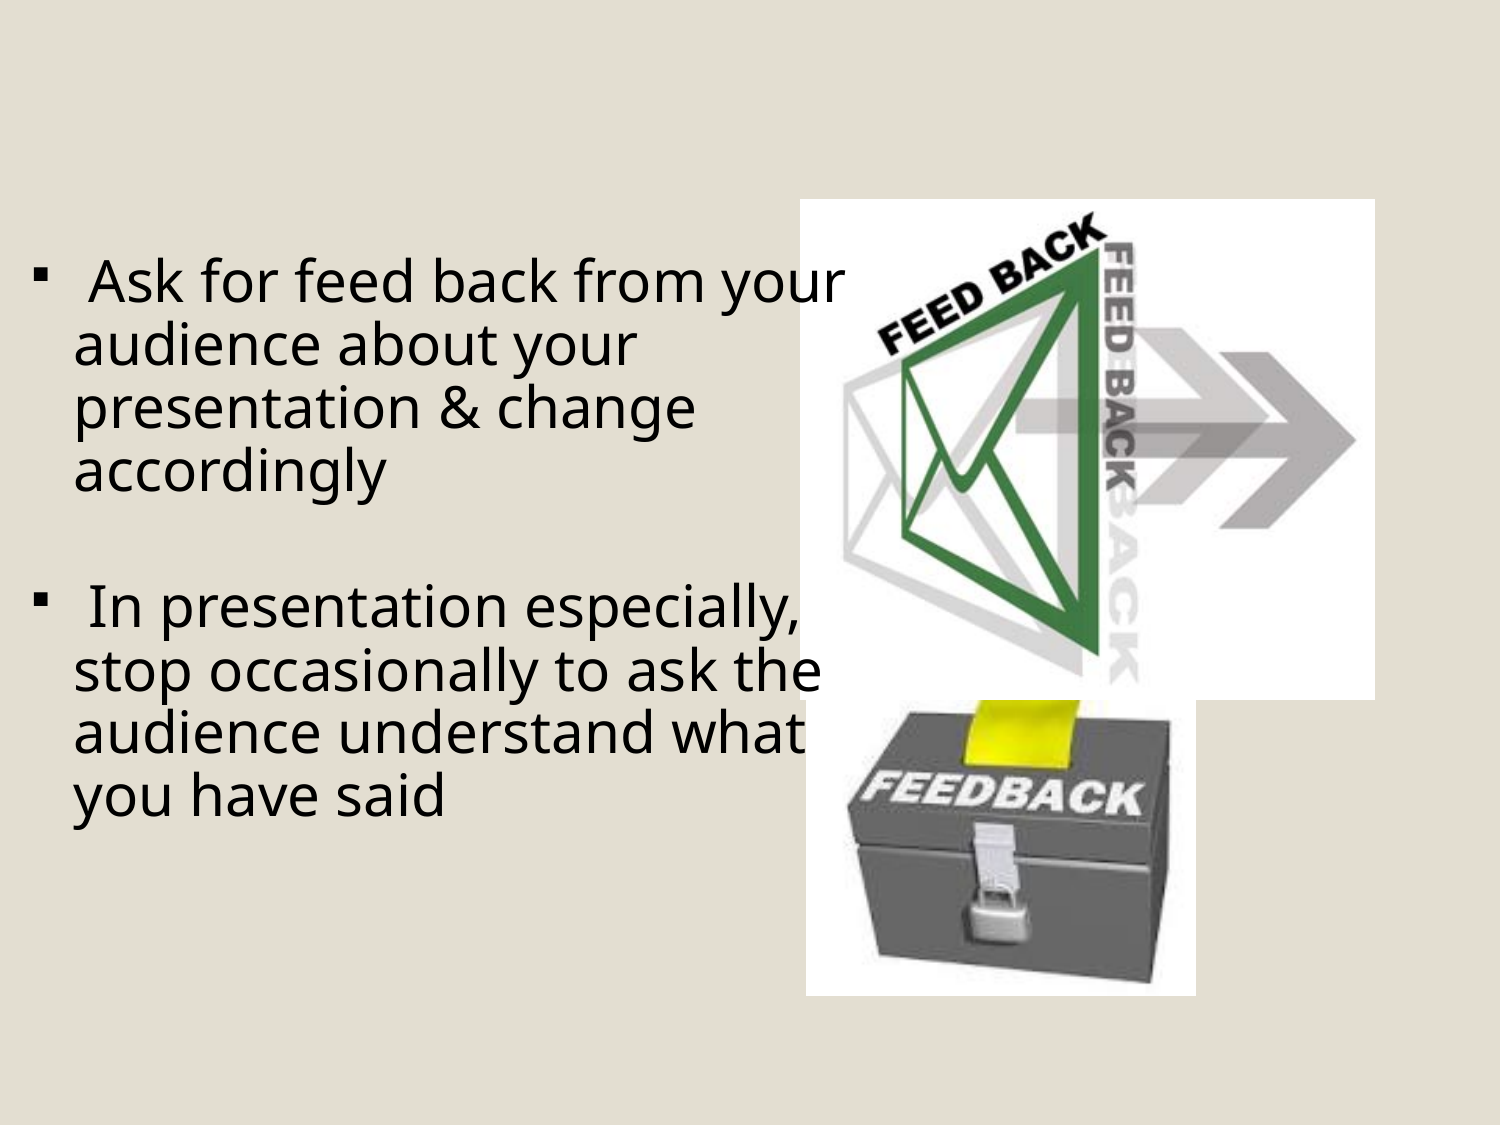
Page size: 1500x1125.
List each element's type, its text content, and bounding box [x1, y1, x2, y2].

picture [799, 199, 1376, 996]
list Ask for feed back from your audience about your presentation & change accordingly In presentation especially, stop occasionally to ask the audience understand what you have said [0, 237, 801, 1005]
